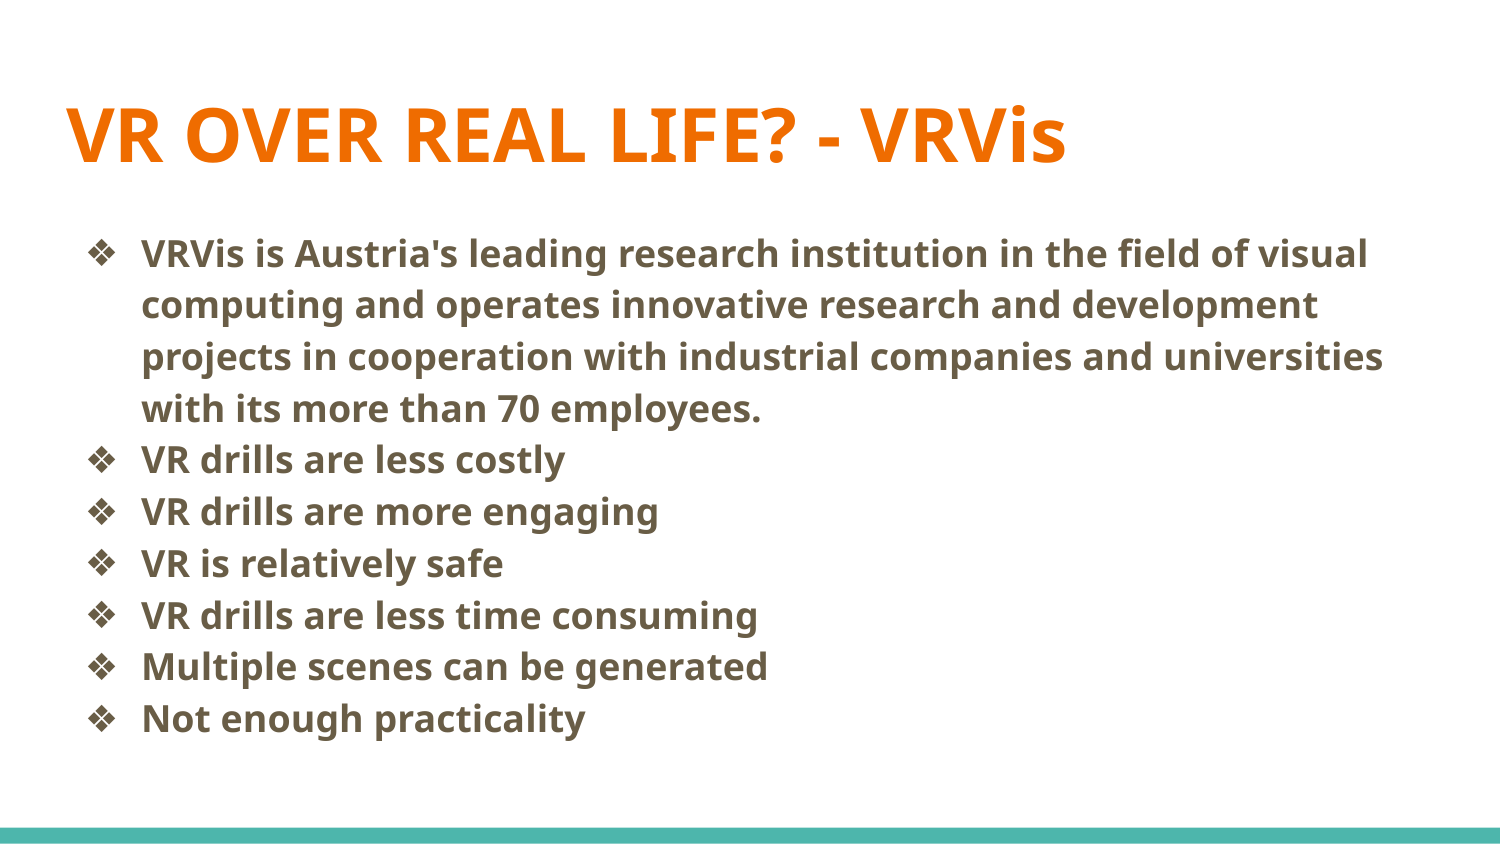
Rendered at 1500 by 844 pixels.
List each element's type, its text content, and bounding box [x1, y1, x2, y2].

title VR OVER REAL LIFE? - VRVis [51, 72, 1449, 189]
list VRVis is Austria's leading research institution in the field of visual computing and operates innovative research and development projects in cooperation with industrial companies and universities with its more than 70 employees. VR drills are less costly VR drills are more engaging VR is relatively safe VR drills are less time consuming Multiple scenes can be generated Not enough practicality [51, 207, 1449, 750]
